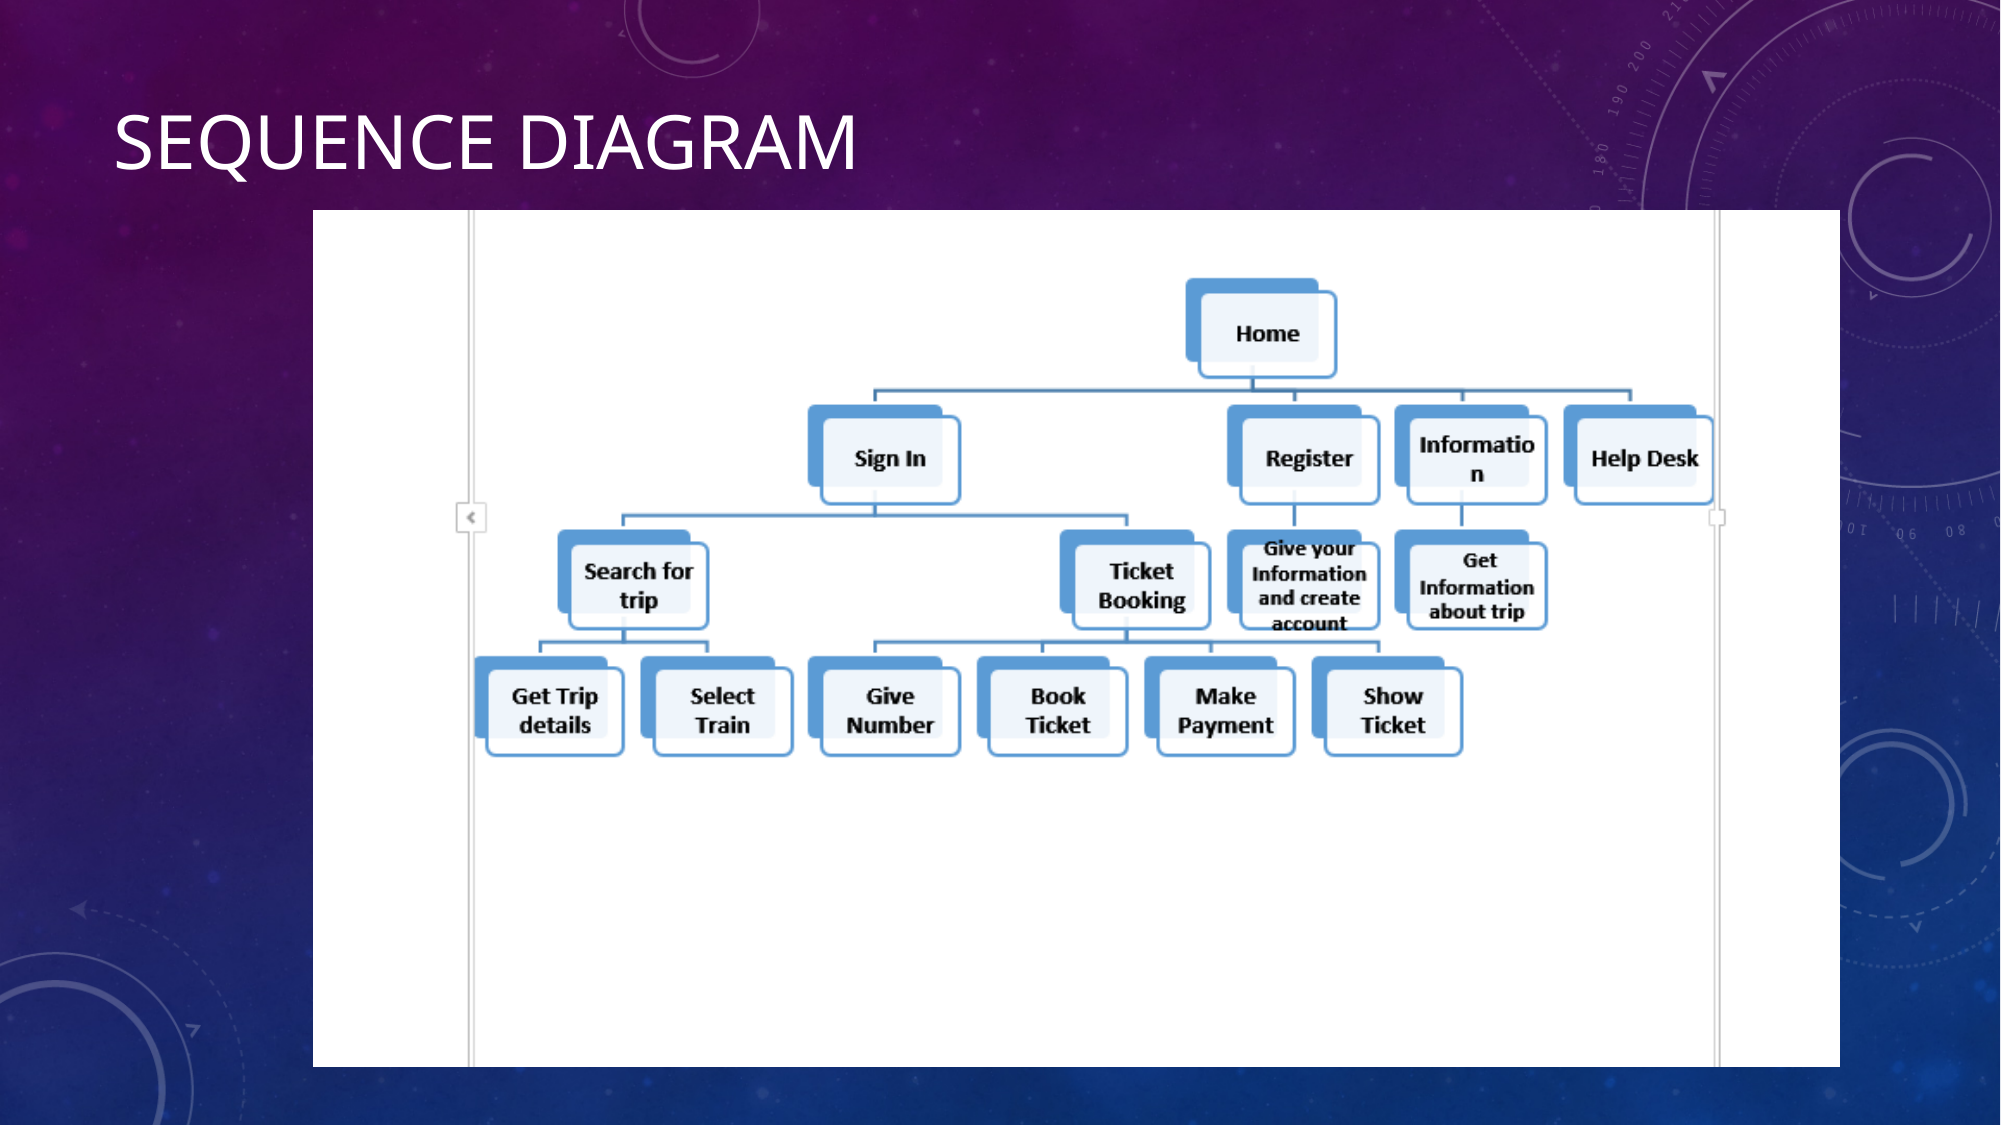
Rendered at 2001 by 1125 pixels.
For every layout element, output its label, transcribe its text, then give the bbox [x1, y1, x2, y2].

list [313, 210, 1840, 1067]
title Sequence Diagram [98, 20, 1761, 260]
picture [0, 0, 2001, 1125]
